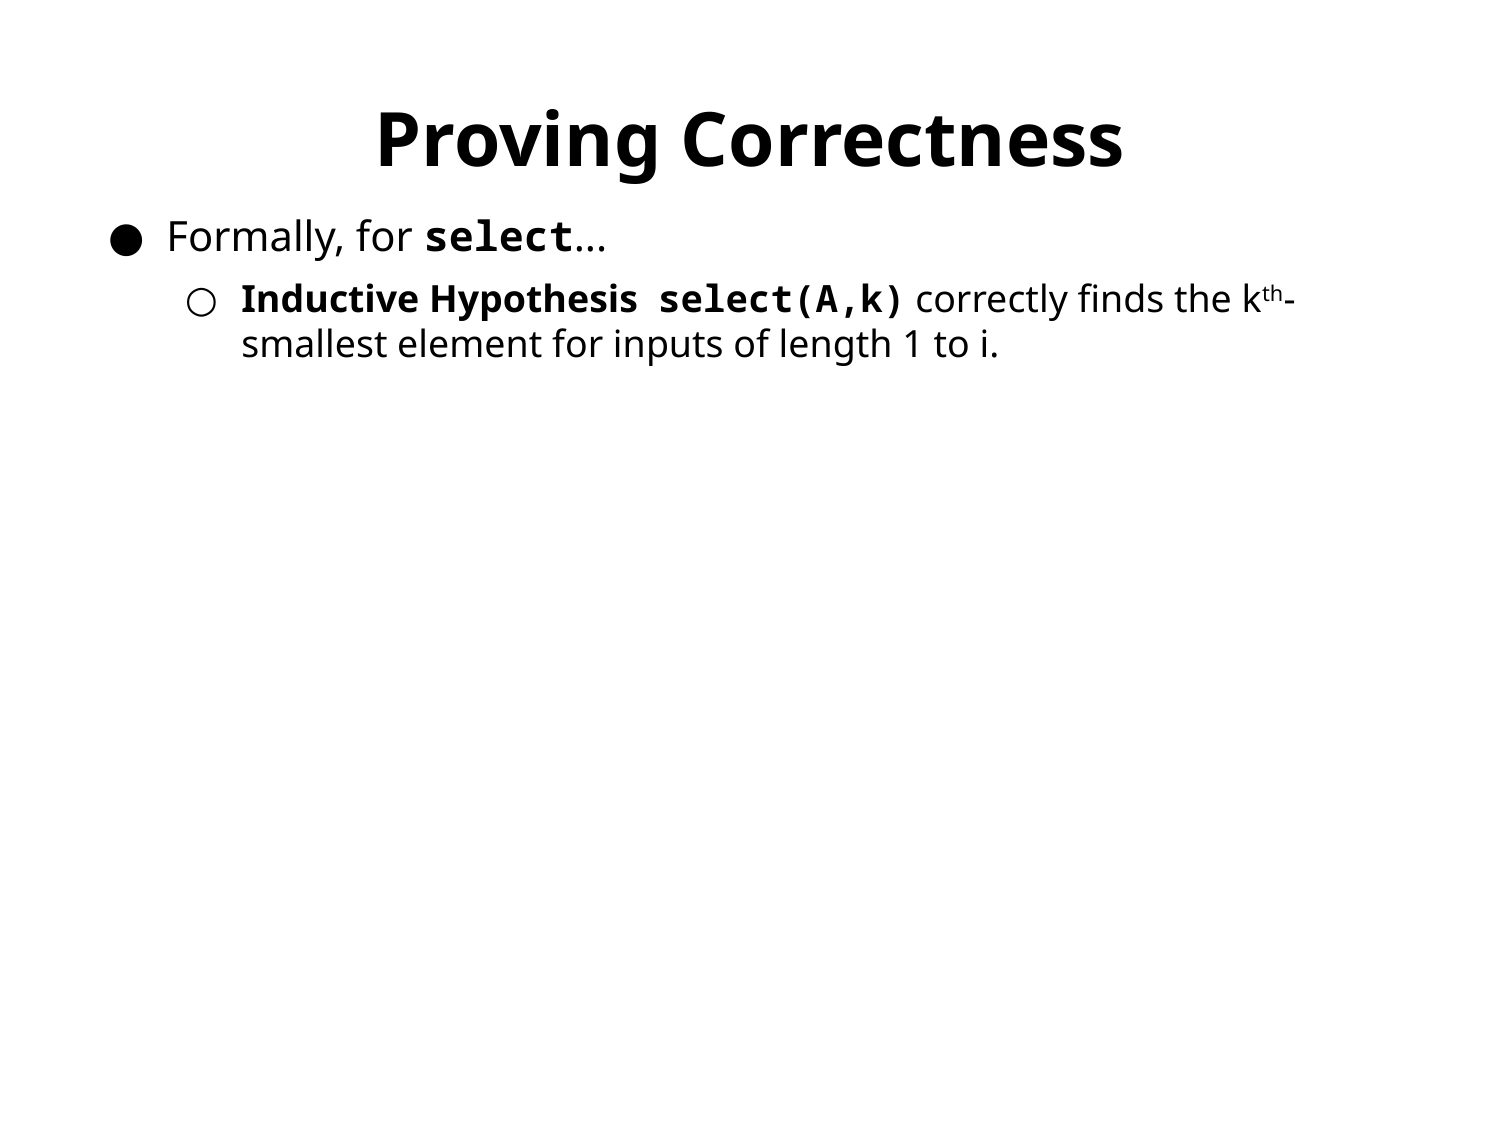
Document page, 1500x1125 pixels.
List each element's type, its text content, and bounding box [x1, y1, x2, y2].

text_box Proving Correctness [76, 76, 1424, 195]
text_box Formally, for select... Inductive Hypothesis select(A,k) correctly finds the kth-smallest element for inputs of length 1 to i. [76, 195, 1424, 1049]
